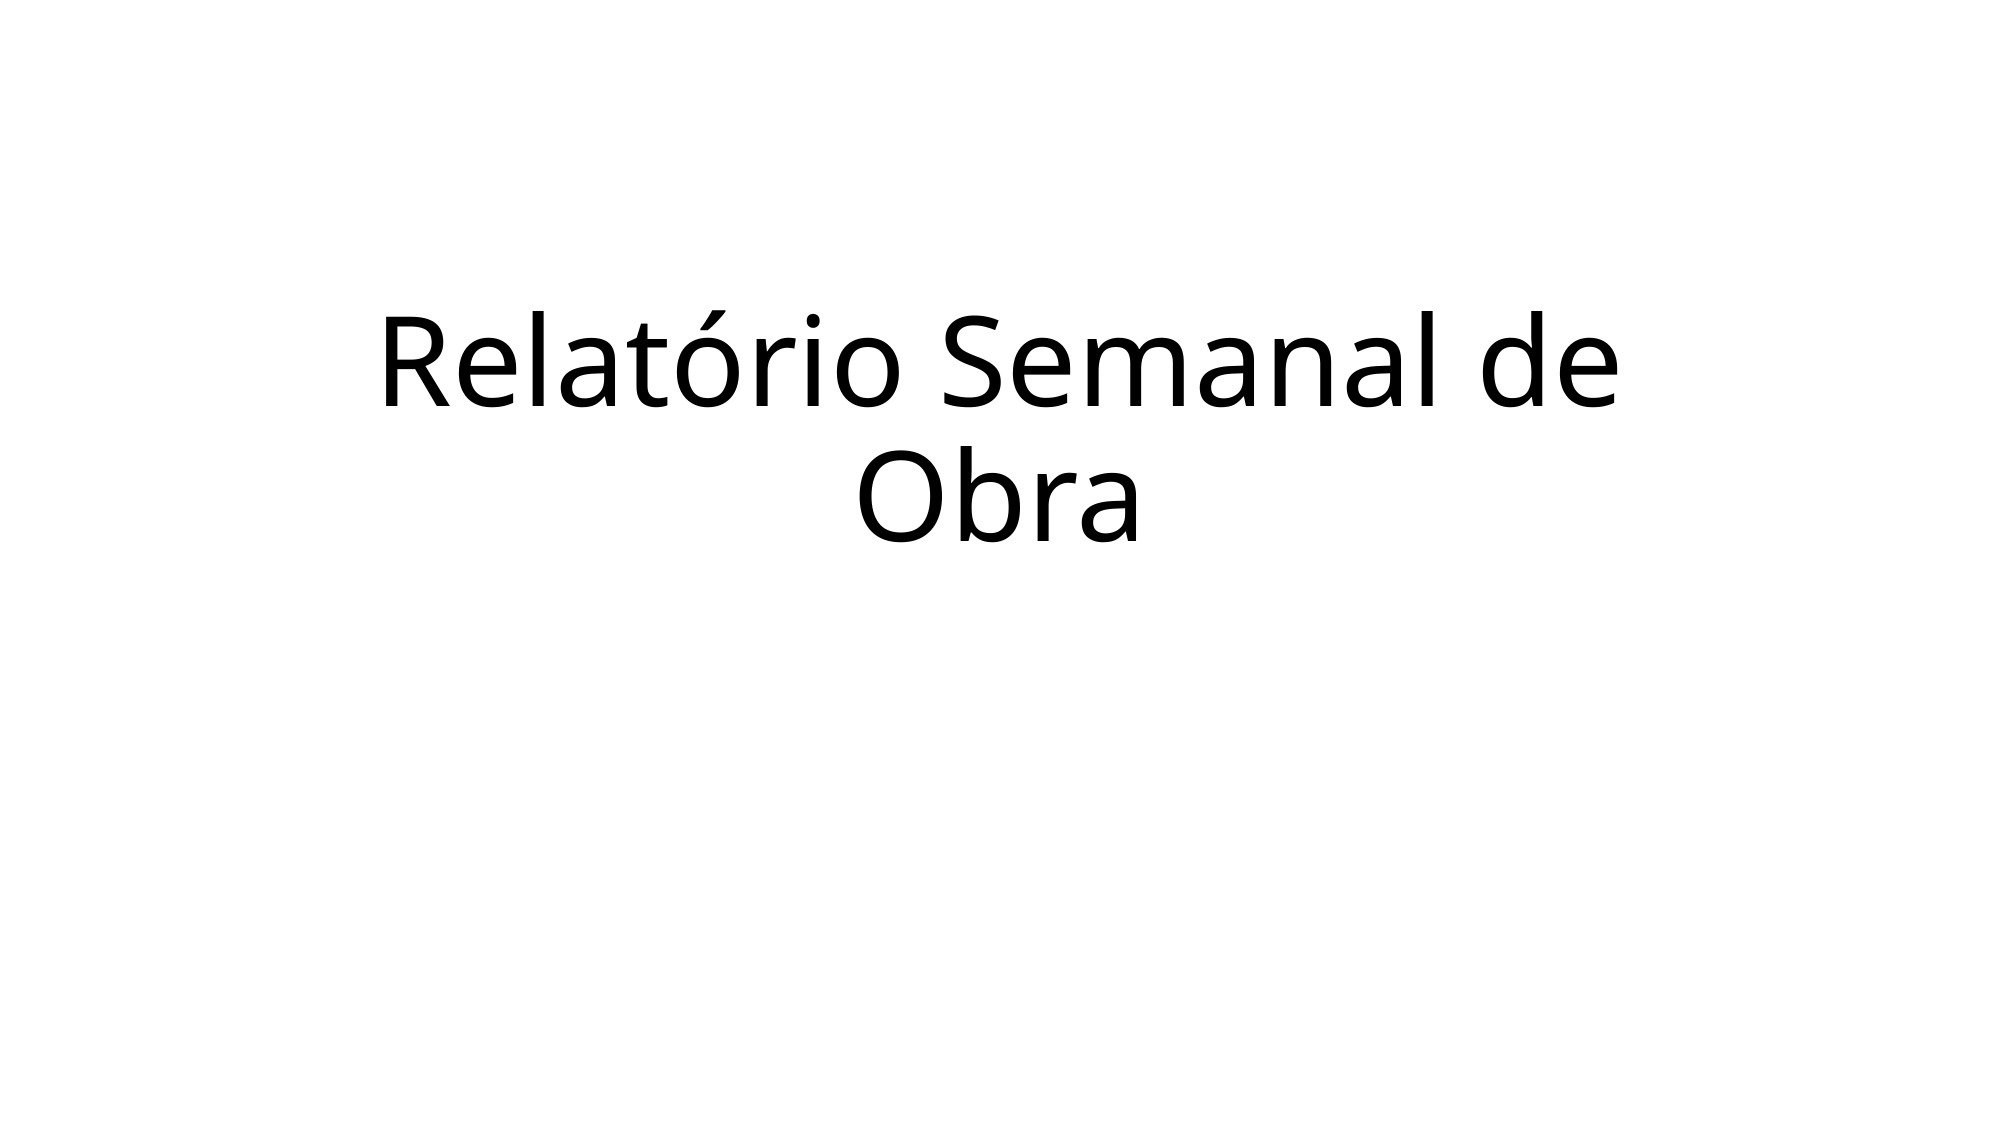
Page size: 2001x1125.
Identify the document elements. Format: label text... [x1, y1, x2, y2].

title Relatório Semanal de Obra [249, 184, 1750, 576]
